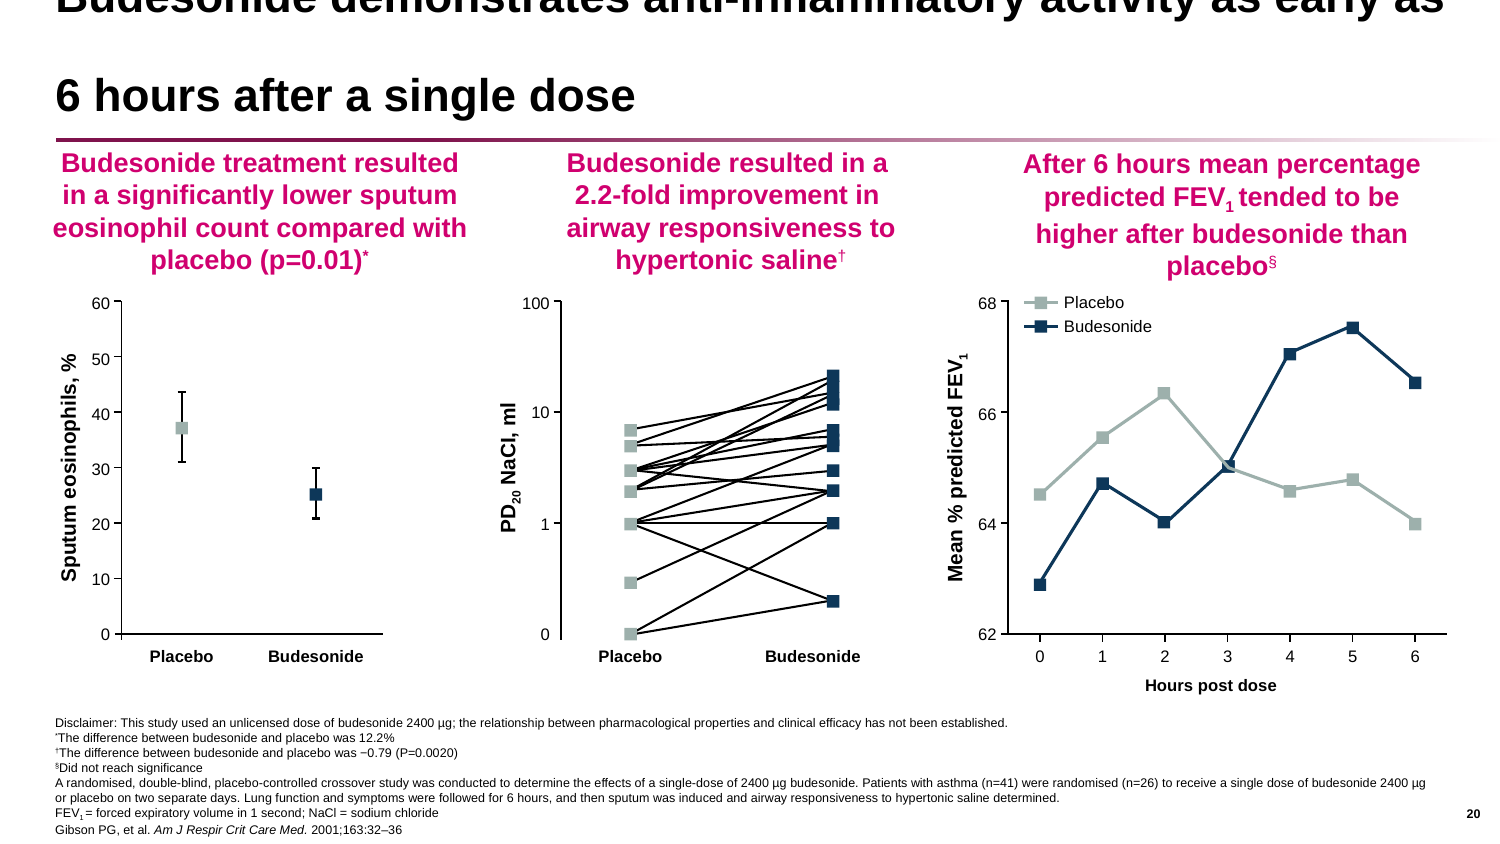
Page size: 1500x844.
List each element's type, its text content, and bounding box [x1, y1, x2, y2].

text_box [1283, 484, 1297, 488]
text_box [1033, 487, 1047, 502]
text_box 68 [942, 290, 997, 316]
text_box [638, 490, 826, 523]
text_box [638, 444, 826, 470]
text_box [1283, 347, 1297, 361]
text_box 3 [1189, 646, 1252, 672]
text_box [707, 425, 772, 453]
text_box [826, 406, 840, 412]
text_box [667, 465, 688, 473]
text_box After 6 hours mean percentage predicted FEV1 tended to be higher after budesonide than placebo§ [1008, 139, 1436, 289]
text_box [623, 423, 638, 438]
text_box 0 [67, 621, 111, 647]
text_box [826, 463, 840, 478]
text_box [638, 414, 725, 444]
text_box [1157, 386, 1171, 397]
text_box 100 [496, 290, 550, 316]
text_box [1168, 505, 1186, 520]
text_box [638, 429, 826, 468]
text_box [826, 516, 840, 530]
text_box 5 [1314, 646, 1377, 672]
text_box 2 [1126, 646, 1189, 672]
text_box 50 [88, 345, 111, 371]
text_box [1039, 392, 1417, 523]
text_box [1041, 499, 1157, 581]
text_box [826, 368, 840, 383]
slide_number 20 [1451, 791, 1500, 837]
text_box [638, 470, 826, 491]
text_box [1345, 472, 1360, 482]
text_box [790, 435, 826, 440]
text_box [623, 576, 638, 590]
text_box [623, 439, 638, 454]
text_box Disclaimer: This study used an unlicensed dose of budesonide 2400 µg; the relationship between pharmacological properties and clinical efficacy has not been established. *The difference between budesonide and placebo was 12.2% †The difference between budesonide and placebo was −0.79 (P=0.0020) §Did not reach significance A randomised, double-blind, placebo-controlled crossover study was conducted to determine the effects of a single-dose of 2400 µg budesonide. Patients with asthma (n=41) were randomised (n=26) to receive a single dose of budesonide 2400 µg or placebo on two separate days. Lung function and symptoms were followed for 6 hours, and then sputum was induced and airway responsiveness to hypertonic saline determined. FEV1 = forced expiratory volume in 1 second; NaCl = sodium chloride Gibson PG, et al. Am J Respir Crit Care Med. 2001;163:32–36 [40, 707, 1445, 844]
text_box [638, 403, 826, 467]
text_box [826, 594, 840, 609]
text_box [702, 550, 826, 600]
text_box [177, 392, 186, 462]
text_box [1024, 296, 1058, 333]
text_box [638, 569, 749, 632]
text_box Placebo [1063, 291, 1141, 316]
text_box Sputum eosinophils, % [47, 301, 88, 635]
text_box 10 [88, 566, 111, 592]
text_box 20 [88, 511, 111, 537]
text_box [638, 475, 667, 488]
text_box [1224, 459, 1236, 468]
text_box Budesonide [1063, 316, 1195, 342]
text_box Placebo [592, 646, 669, 672]
text_box 64 [954, 511, 997, 537]
text_box [732, 377, 826, 409]
text_box Budesonide [756, 646, 870, 672]
text_box [1408, 517, 1422, 531]
text_box [638, 440, 715, 447]
text_box [776, 396, 826, 420]
text_box [1230, 327, 1411, 473]
text_box [745, 445, 826, 477]
text_box [1095, 430, 1109, 441]
text_box [638, 392, 826, 430]
text_box Placebo [143, 646, 220, 672]
text_box [826, 483, 840, 498]
text_box Budesonide [259, 646, 373, 672]
text_box 30 [67, 456, 111, 482]
text_box [1033, 578, 1047, 592]
text_box [1408, 376, 1422, 390]
text_box 4 [1252, 646, 1314, 672]
title Budesonide demonstrates anti-inflammatory activity as early as 6 hours after a single dose [40, 30, 1471, 129]
text_box [623, 627, 638, 641]
text_box 0 [1001, 646, 1064, 672]
text_box 1 [1064, 646, 1126, 672]
text_box [826, 447, 840, 453]
text_box [638, 482, 736, 520]
text_box [738, 437, 783, 442]
text_box [638, 600, 826, 635]
text_box [638, 492, 826, 581]
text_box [311, 468, 320, 519]
text_box [826, 438, 840, 447]
text_box [750, 525, 826, 568]
text_box [623, 463, 638, 478]
text_box Mean % predicted FEV1 [934, 301, 978, 635]
text_box [1345, 321, 1360, 335]
text_box [734, 481, 826, 491]
text_box 1 [531, 511, 550, 537]
text_box 62 [954, 621, 997, 647]
text_box [691, 443, 720, 456]
text_box [728, 401, 797, 436]
text_box 6 [1377, 646, 1454, 672]
text_box PD20 NaCI, ml [487, 301, 531, 635]
text_box 40 [67, 400, 111, 427]
text_box Budesonide treatment resulted in a significantly lower sputum eosinophil count compared with placebo (p=0.01)* [36, 137, 483, 283]
text_box [826, 383, 840, 394]
text_box [826, 394, 840, 406]
text_box [799, 382, 826, 397]
text_box [1157, 515, 1171, 529]
text_box 10 [507, 399, 550, 425]
text_box [638, 525, 701, 551]
text_box [826, 423, 840, 438]
text_box 0 [507, 621, 550, 647]
text_box [638, 469, 726, 480]
text_box Budesonide resulted in a 2.2-fold improvement in airway responsiveness to hypertonic saline† [483, 137, 979, 283]
text_box [623, 517, 638, 531]
text_box 60 [56, 290, 111, 316]
text_box Hours post dose [1132, 674, 1290, 700]
text_box [623, 484, 638, 499]
text_box 66 [978, 400, 997, 427]
